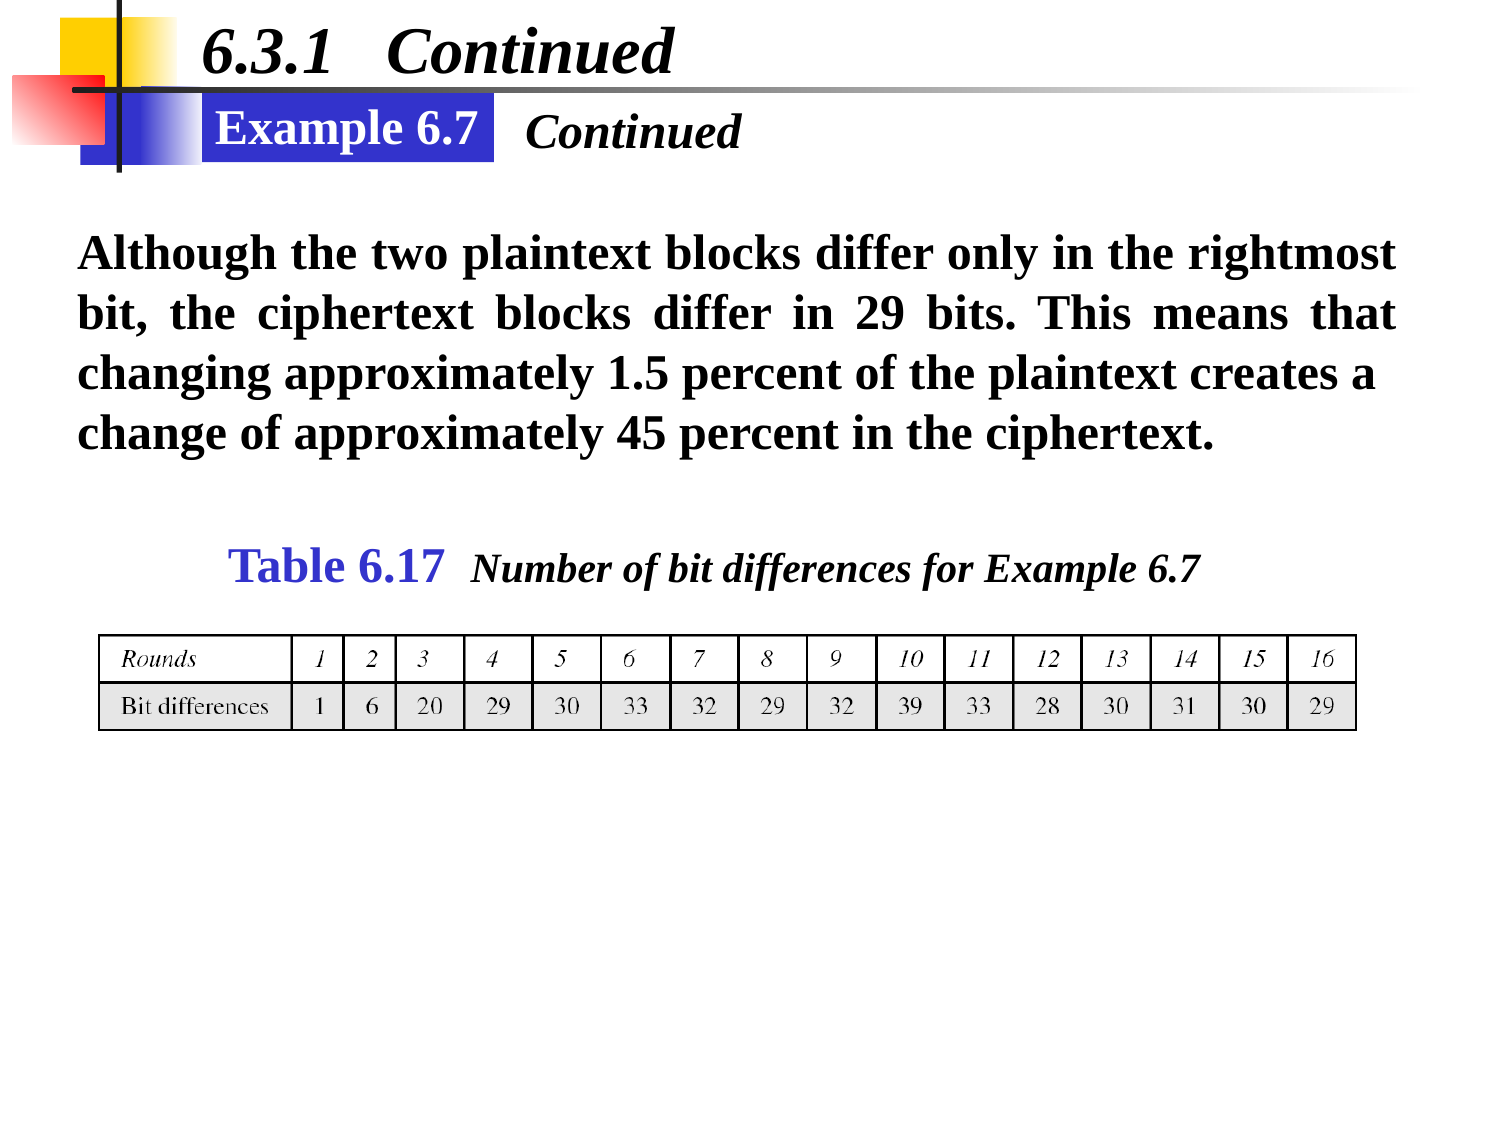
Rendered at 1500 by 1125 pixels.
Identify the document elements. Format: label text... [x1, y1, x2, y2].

picture [84, 628, 1363, 738]
text_box Table 6.17 Number of bit differences for Example 6.7 [213, 524, 1216, 600]
text_box [116, 93, 122, 173]
text_box [116, 0, 122, 87]
text_box [12, 75, 105, 145]
text_box [80, 93, 116, 165]
text_box [122, 17, 177, 86]
text_box [141, 93, 202, 165]
text_box Continued [510, 91, 757, 166]
text_box [122, 93, 141, 165]
text_box [691, 87, 1423, 93]
text_box [72, 87, 187, 93]
text_box Example 6.7 [202, 95, 494, 163]
text_box 6.3.1 Continued [187, 0, 691, 95]
text_box Although the two plaintext blocks differ only in the rightmost bit, the ciphertext blocks differ in 29 bits. This means that changing approximately 1.5 percent of the plaintext creates a change of approximately 45 percent in the ciphertext. [62, 212, 1413, 468]
text_box [60, 17, 116, 86]
